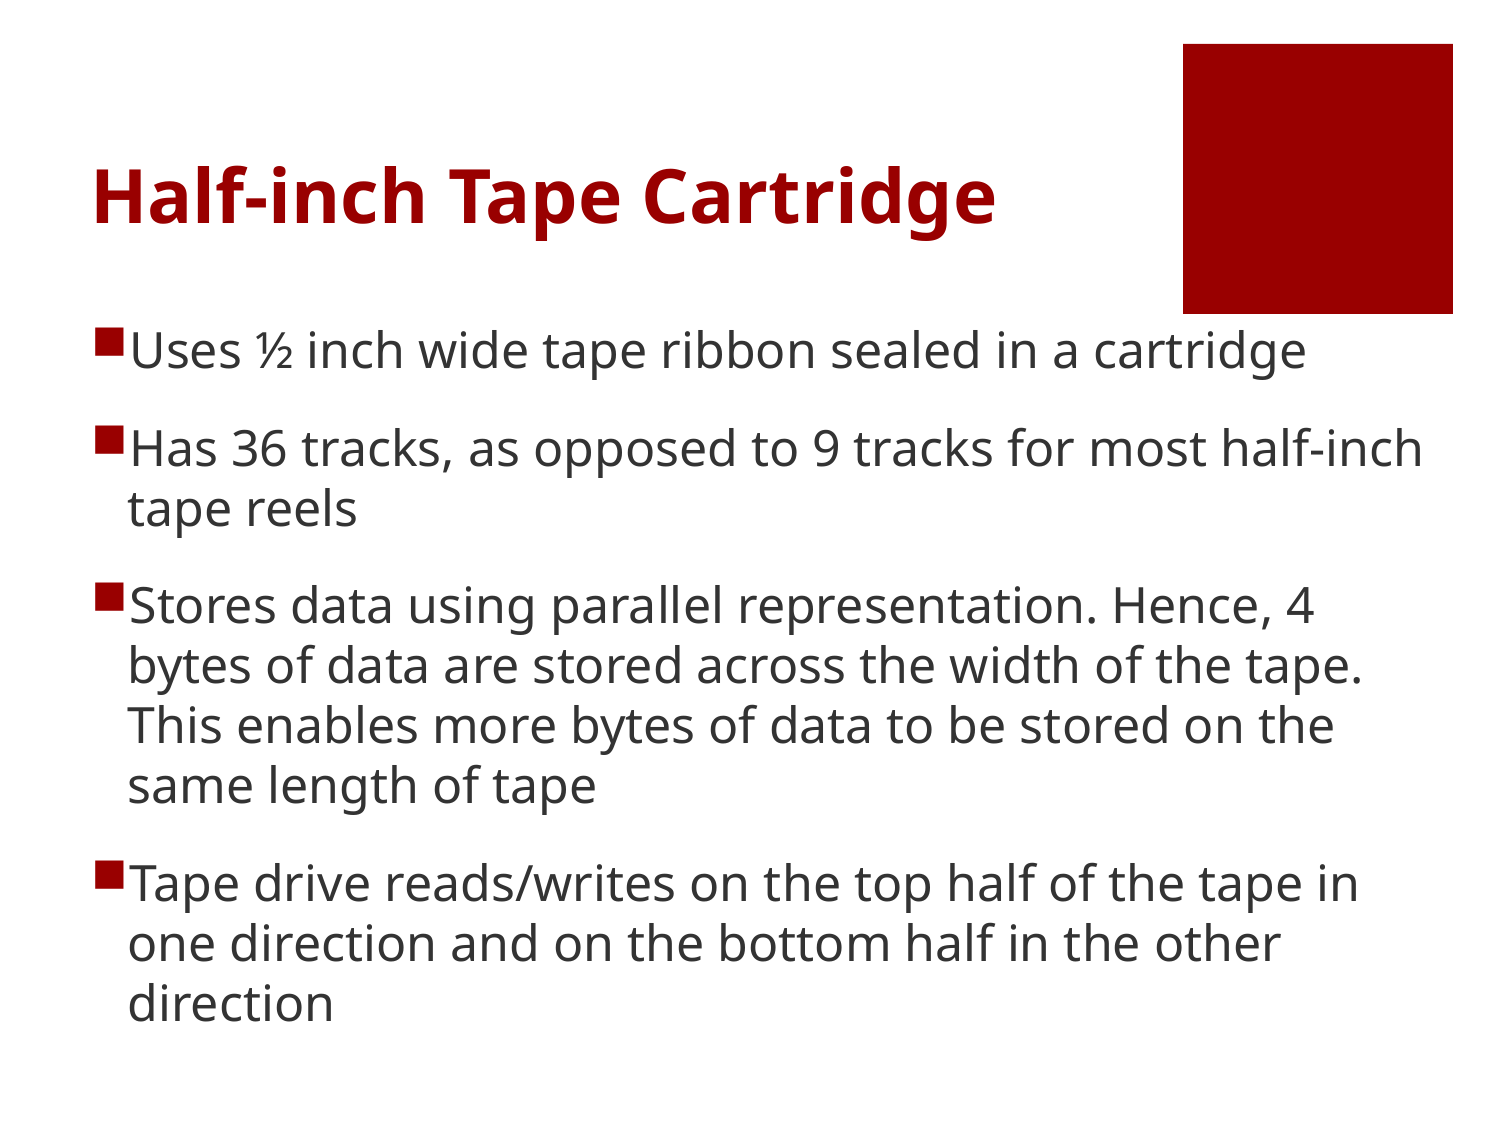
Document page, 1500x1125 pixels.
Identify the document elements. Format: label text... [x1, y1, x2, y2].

list Uses ½ inch wide tape ribbon sealed in a cartridge Has 36 tracks, as opposed to 9 tracks for most half-inch tape reels Stores data using parallel representation. Hence, 4 bytes of data are stored across the width of the tape. This enables more bytes of data to be stored on the same length of tape Tape drive reads/writes on the top half of the tape in one direction and on the bottom half in the other direction [75, 311, 1452, 1060]
title Half-inch Tape Cartridge [75, 58, 1143, 246]
